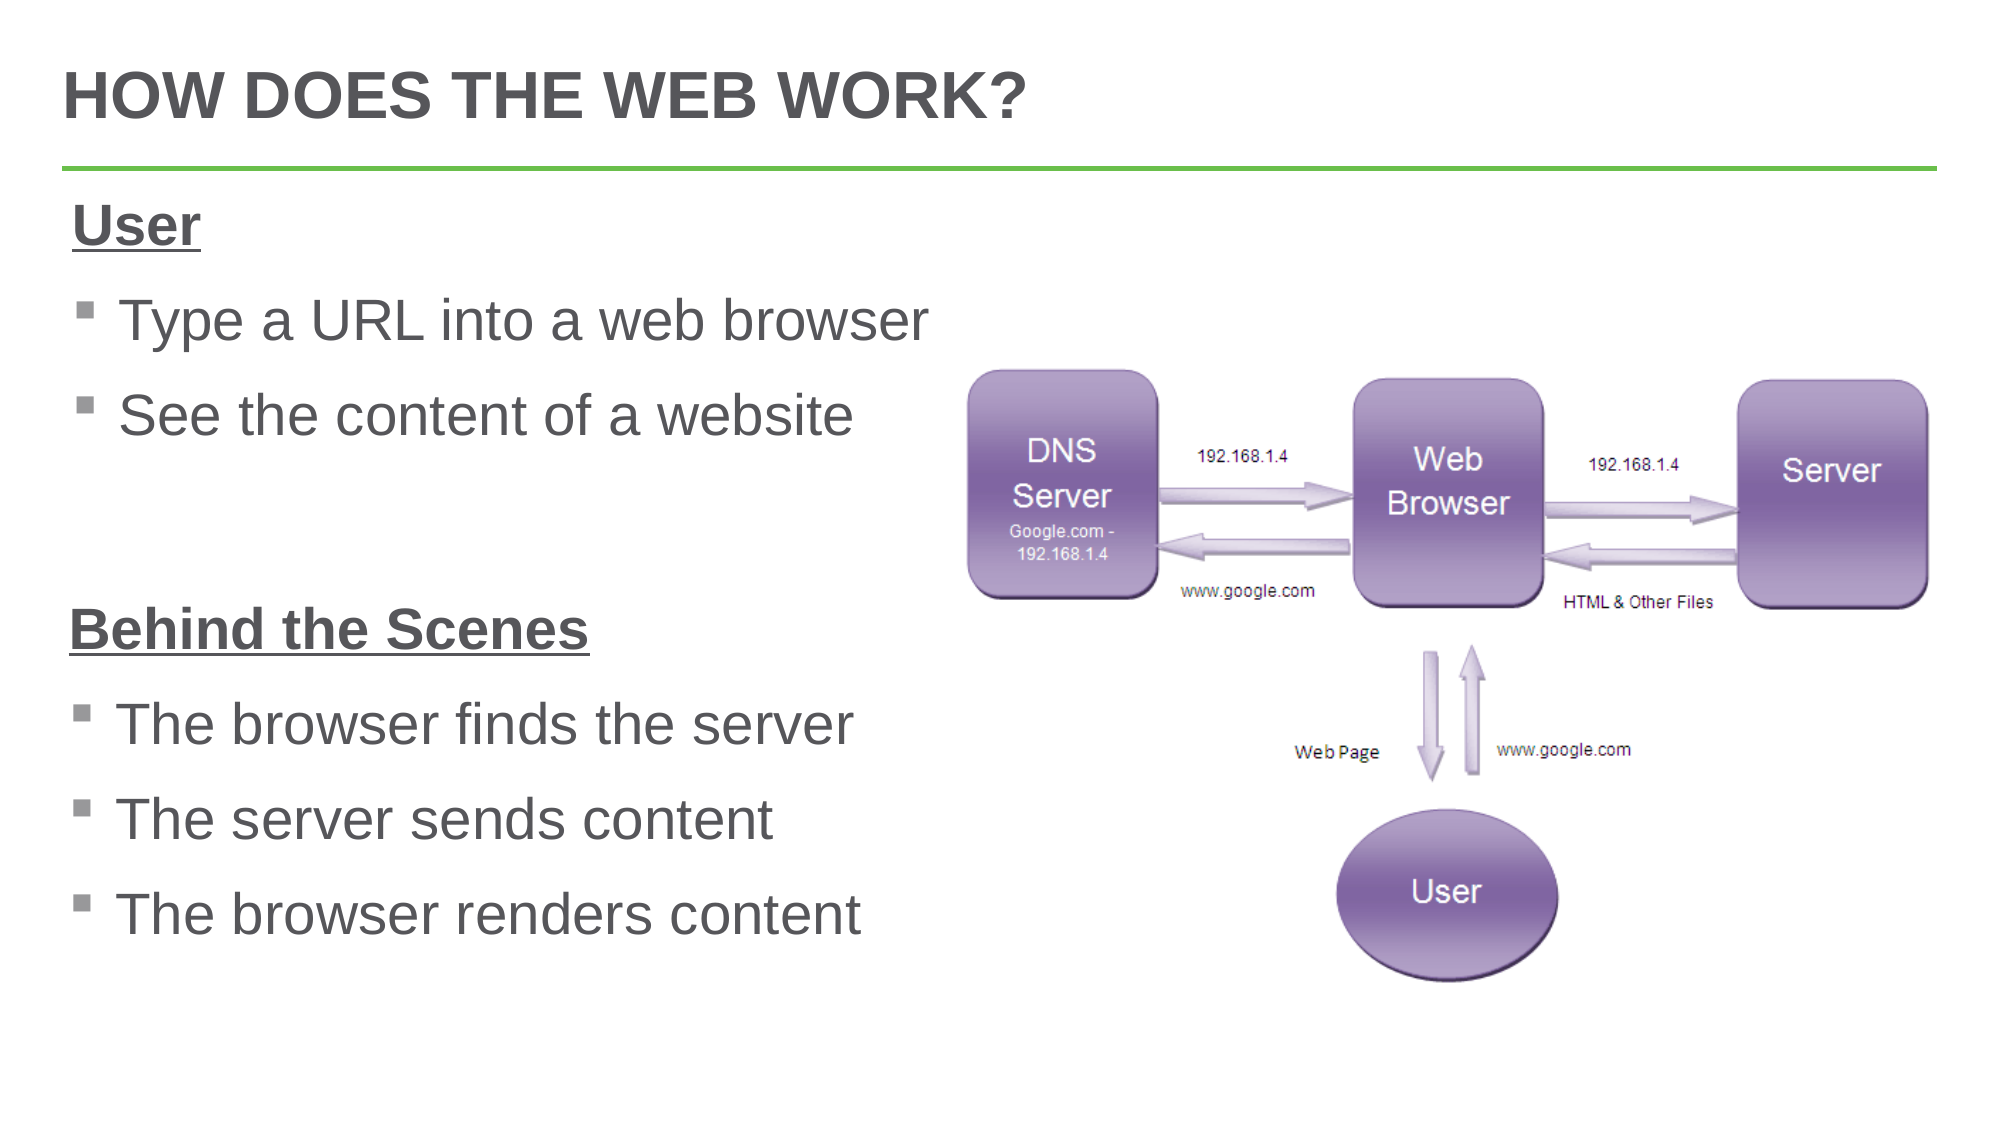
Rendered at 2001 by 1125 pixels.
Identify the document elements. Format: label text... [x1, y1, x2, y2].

title How does the web work? [62, 37, 1938, 150]
list User Type a URL into a web browser See the content of a website [62, 187, 954, 525]
text_box Behind the Scenes The browser finds the server The server sends content The browser renders content [29, 567, 893, 1049]
picture [957, 356, 1938, 994]
